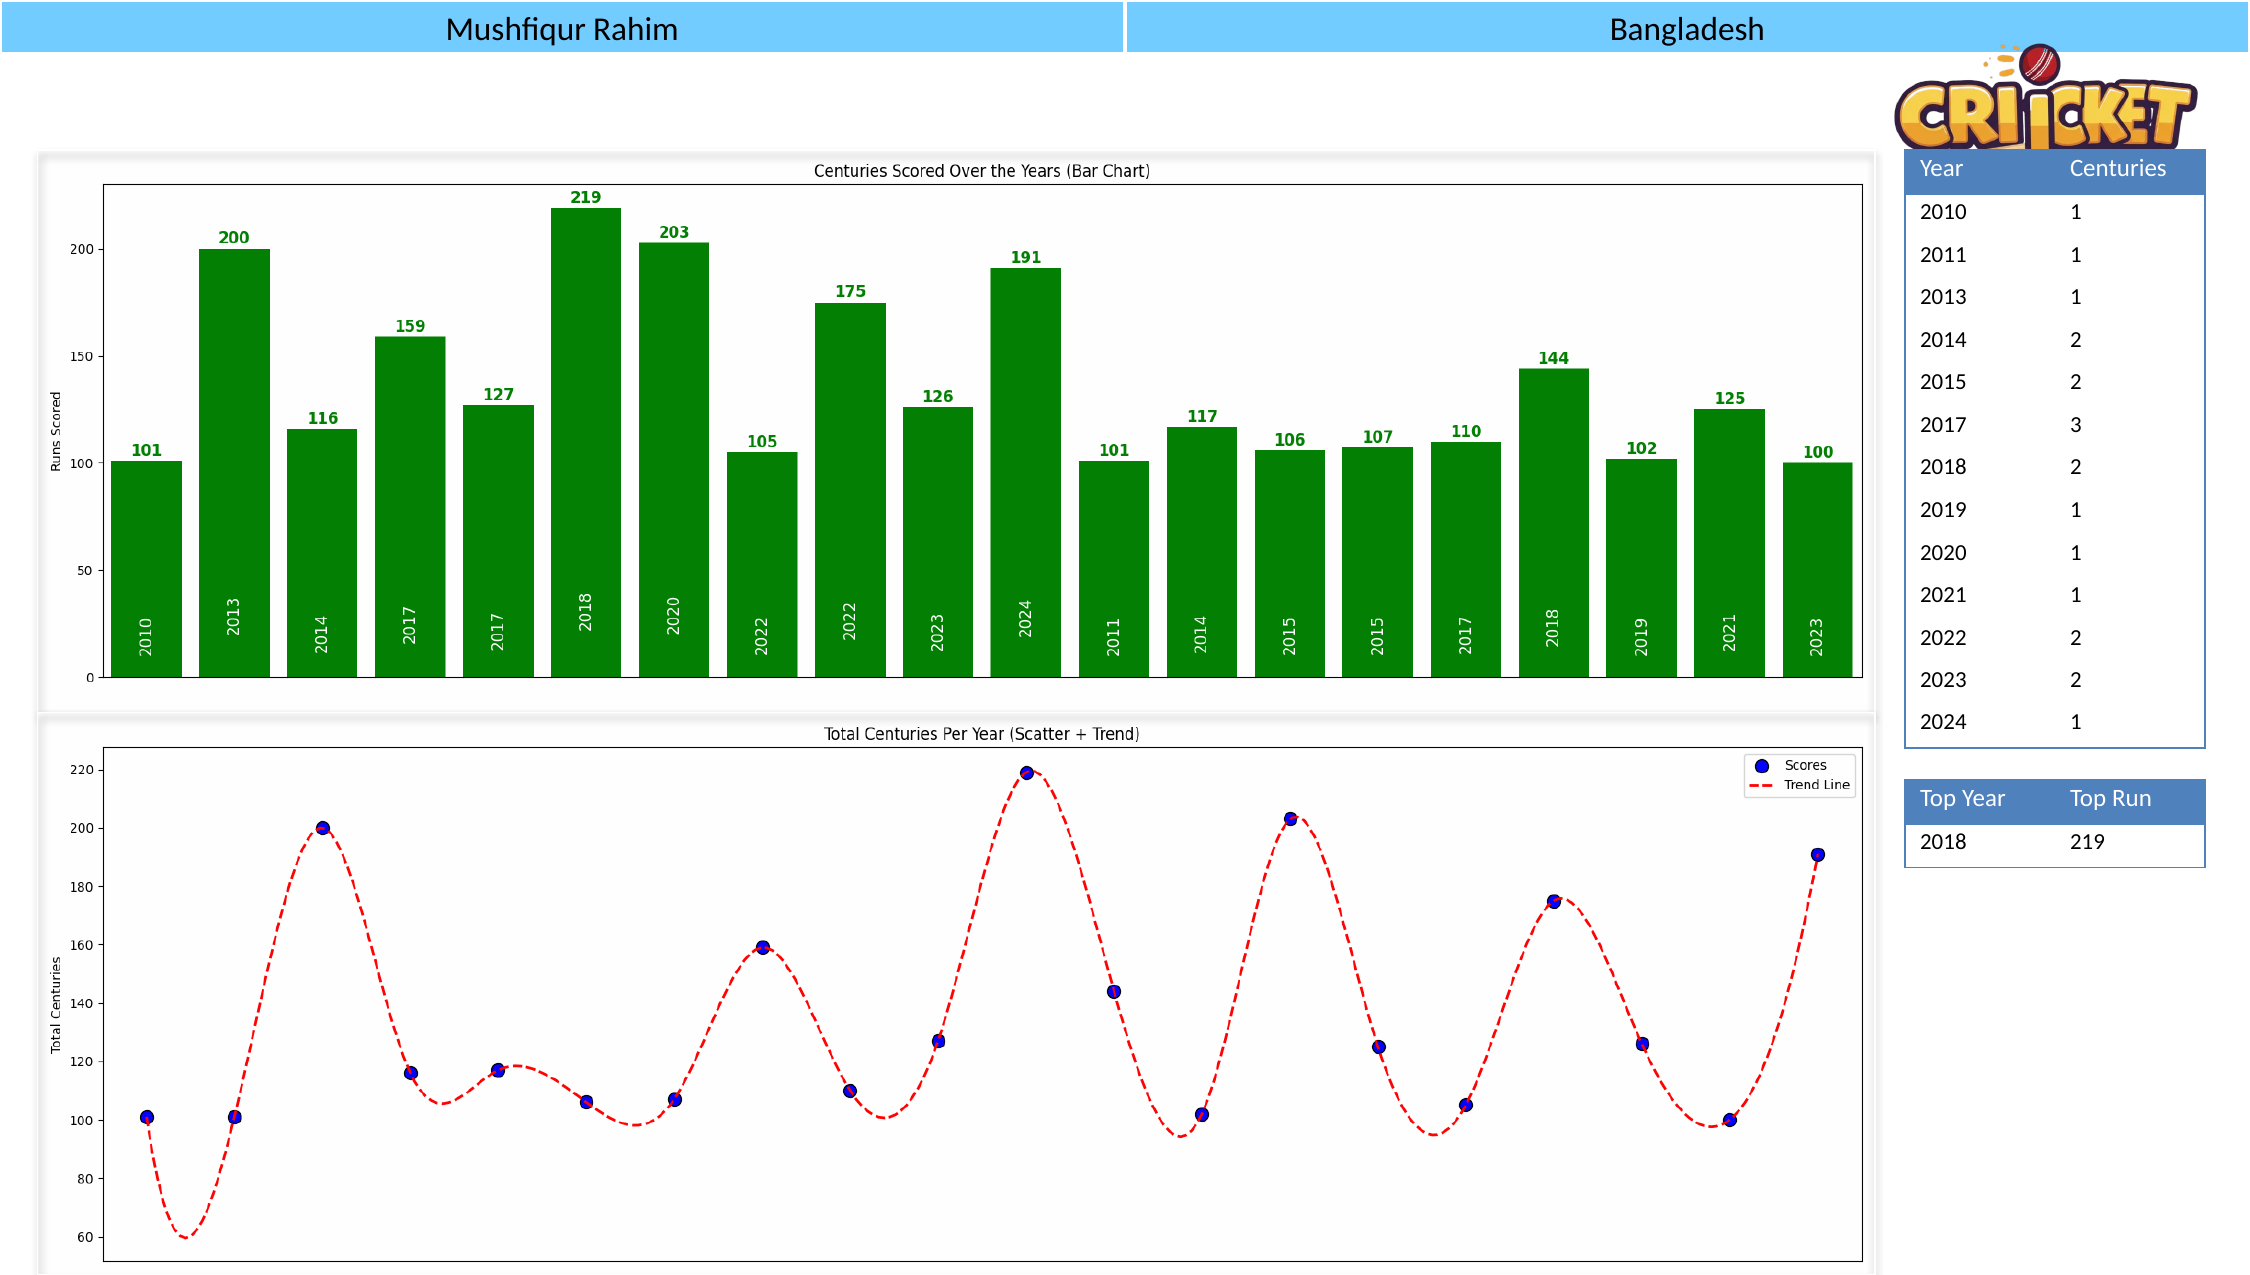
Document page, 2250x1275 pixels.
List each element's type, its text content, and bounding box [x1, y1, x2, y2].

table_cell 2 [2055, 365, 2204, 408]
table_cell 2019 [1906, 493, 2055, 535]
table_cell 2024 [1906, 705, 2055, 747]
table_cell 2015 [1906, 365, 2055, 408]
table_cell 2 [2055, 620, 2204, 663]
picture [37, 149, 1876, 1275]
table_cell 2011 [1906, 238, 2055, 280]
table_cell 1 [2055, 535, 2204, 578]
table_cell 2017 [1906, 408, 2055, 450]
table_cell 2014 [1906, 323, 2055, 365]
table_cell 2 [2055, 450, 2204, 493]
table_cell 3 [2055, 408, 2204, 450]
table_cell 1 [2055, 203, 2204, 238]
table_header Top Run [2055, 781, 2204, 825]
table_cell 2022 [1906, 620, 2055, 663]
picture [1886, 29, 2206, 195]
table_cell 1 [2055, 493, 2204, 535]
table_cell 2 [2055, 663, 2204, 705]
table_cell 2013 [1906, 280, 2055, 323]
text_box Bangladesh [1124, 0, 2250, 55]
table_cell 2 [2055, 323, 2204, 365]
table_cell 2020 [1906, 535, 2055, 578]
table_cell 219 [2055, 825, 2204, 867]
text_box Mushfiqur Rahim [0, 0, 1124, 55]
table_header Top Year [1906, 781, 2055, 825]
table_cell 1 [2055, 578, 2204, 620]
table_cell 1 [2055, 238, 2204, 280]
table_cell 2021 [1906, 578, 2055, 620]
table_cell 1 [2055, 280, 2204, 323]
table_cell 2018 [1906, 825, 2055, 867]
table_cell 2018 [1906, 450, 2055, 493]
table_cell 1 [2055, 705, 2204, 747]
table_cell 2023 [1906, 663, 2055, 705]
table_cell 2010 [1906, 203, 2055, 238]
